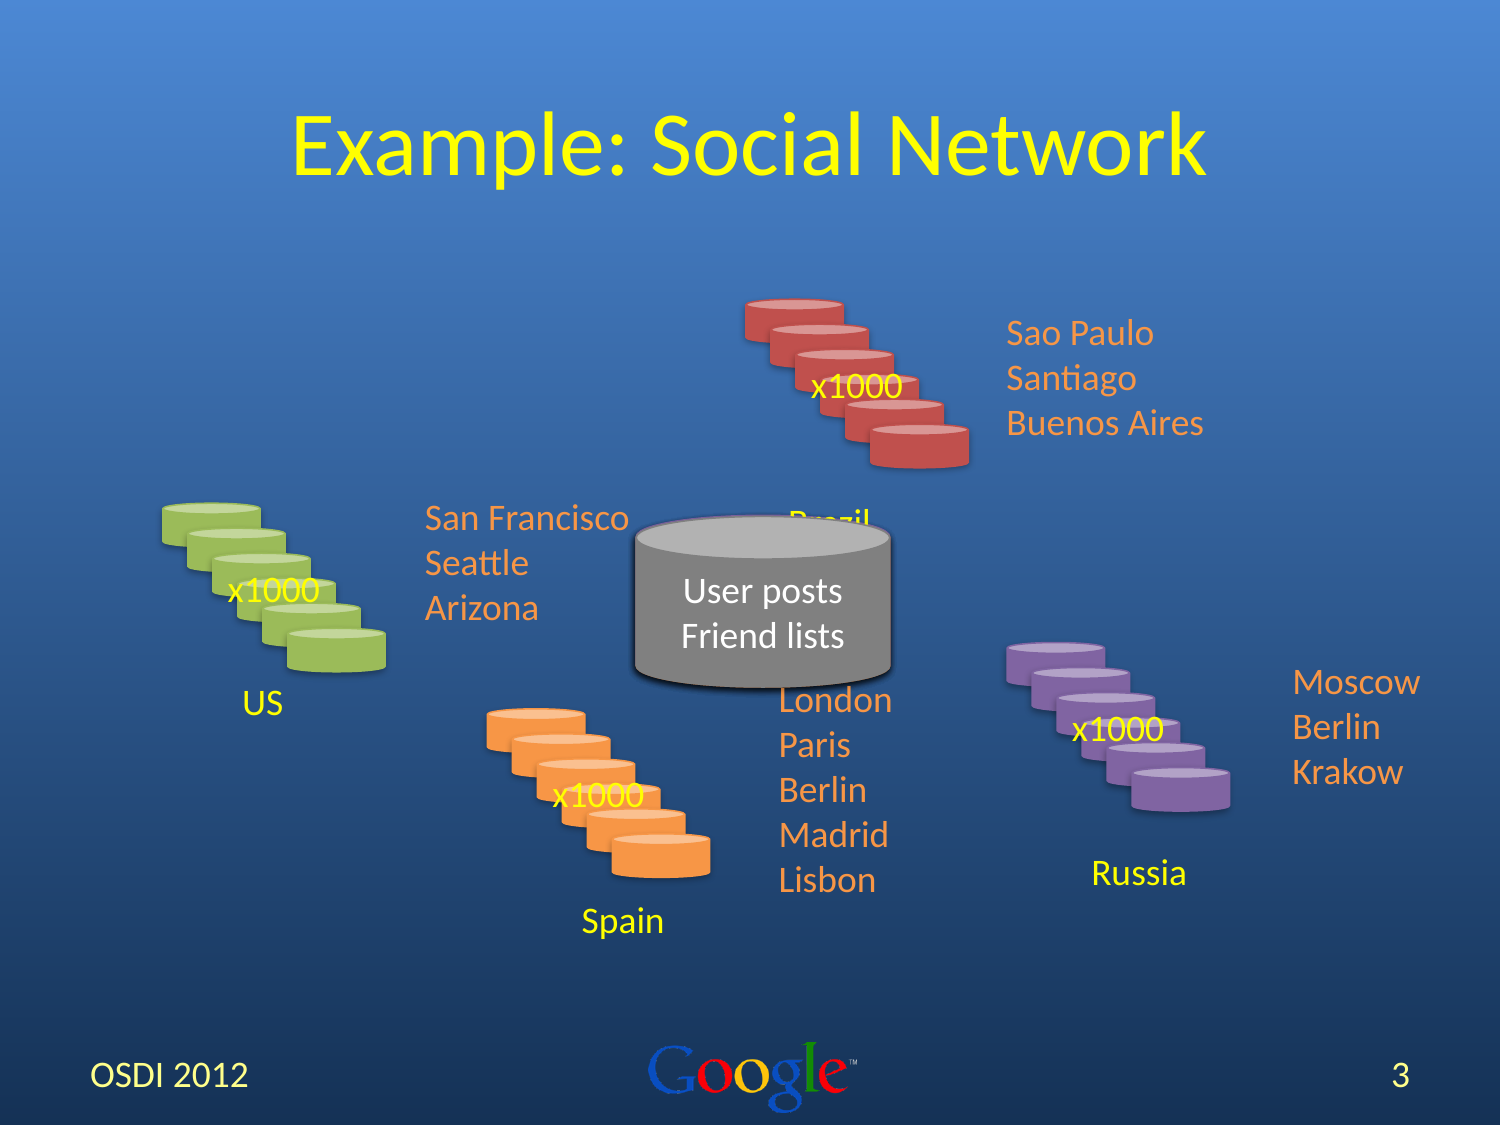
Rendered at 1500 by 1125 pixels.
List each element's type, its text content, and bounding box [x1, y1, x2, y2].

slide_number 3 [1074, 1042, 1425, 1103]
text_box San Francisco Seattle Arizona [410, 485, 645, 636]
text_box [162, 503, 386, 673]
title Example: Social Network [75, 45, 1425, 233]
text_box User posts Friend lists [635, 515, 891, 688]
slide_number 23 [638, 518, 888, 558]
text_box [745, 299, 969, 469]
picture [648, 1042, 857, 1113]
text_box Spain [566, 888, 680, 949]
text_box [487, 708, 710, 878]
text_box Brazil [773, 490, 886, 530]
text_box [1006, 642, 1230, 812]
slide_number OSDI 2012 [75, 1042, 425, 1103]
text_box Moscow Berlin Krakow [1277, 649, 1436, 800]
text_box Sao Paulo Santiago Buenos Aires [991, 300, 1220, 451]
text_box US [227, 680, 299, 731]
text_box Russia [1076, 840, 1203, 901]
text_box London Paris Berlin Madrid Lisbon [763, 667, 908, 908]
